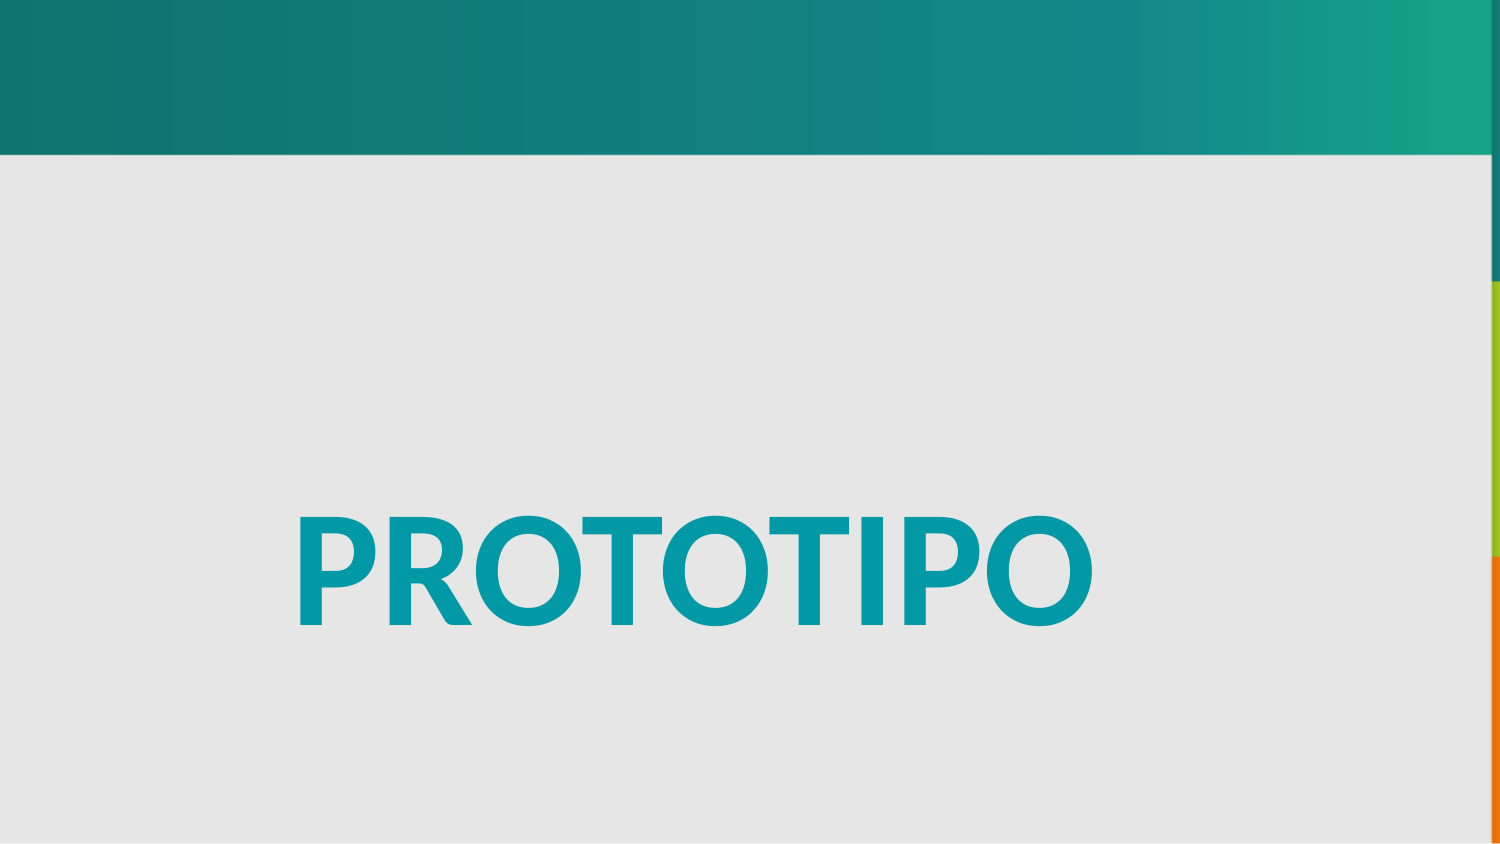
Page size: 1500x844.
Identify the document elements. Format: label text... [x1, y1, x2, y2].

text_box PROTOTIPO [276, 325, 1132, 628]
picture [0, 0, 1500, 844]
